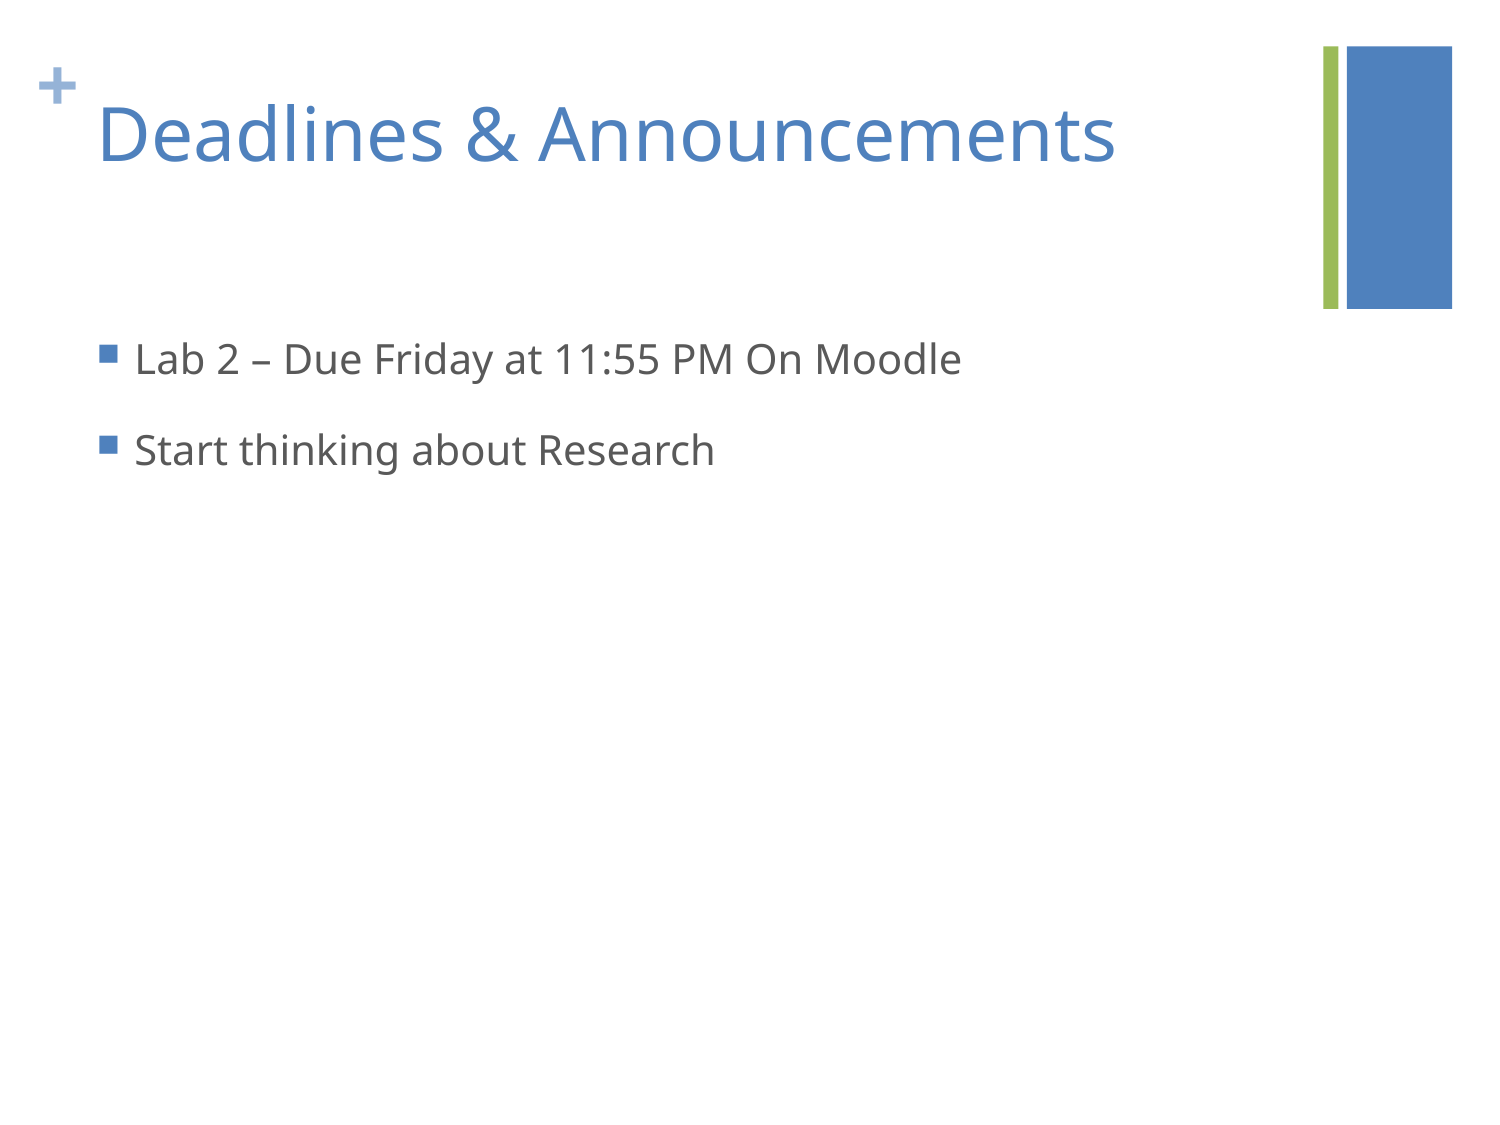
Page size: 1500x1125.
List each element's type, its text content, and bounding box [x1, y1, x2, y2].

list Lab 2 – Due Friday at 11:55 PM On Moodle Start thinking about Research [81, 324, 1322, 1005]
title Deadlines & Announcements [81, 79, 1322, 263]
